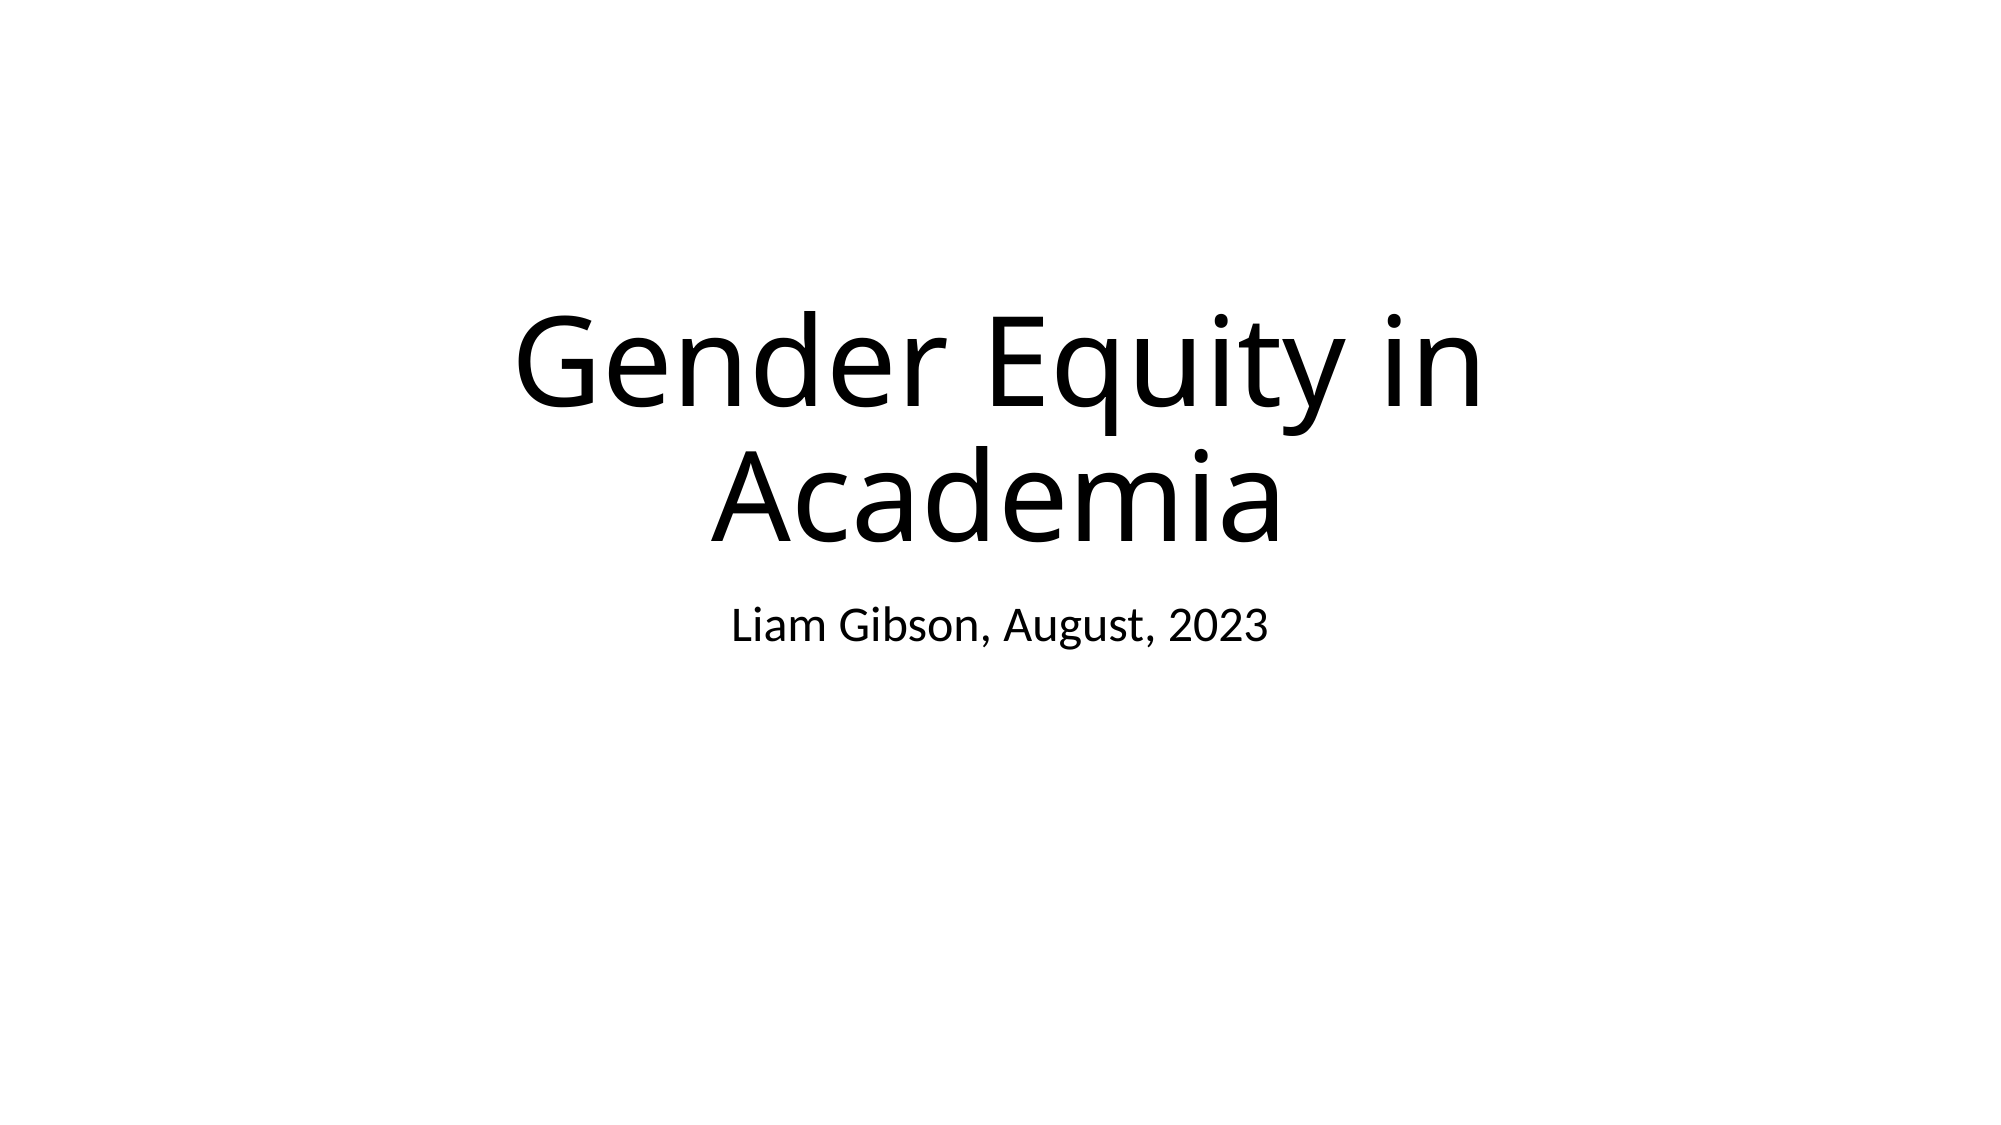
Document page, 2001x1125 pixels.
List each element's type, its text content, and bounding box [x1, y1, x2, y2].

title Gender Equity in Academia [249, 184, 1750, 576]
subtitle Liam Gibson, August, 2023 [249, 590, 1750, 863]
